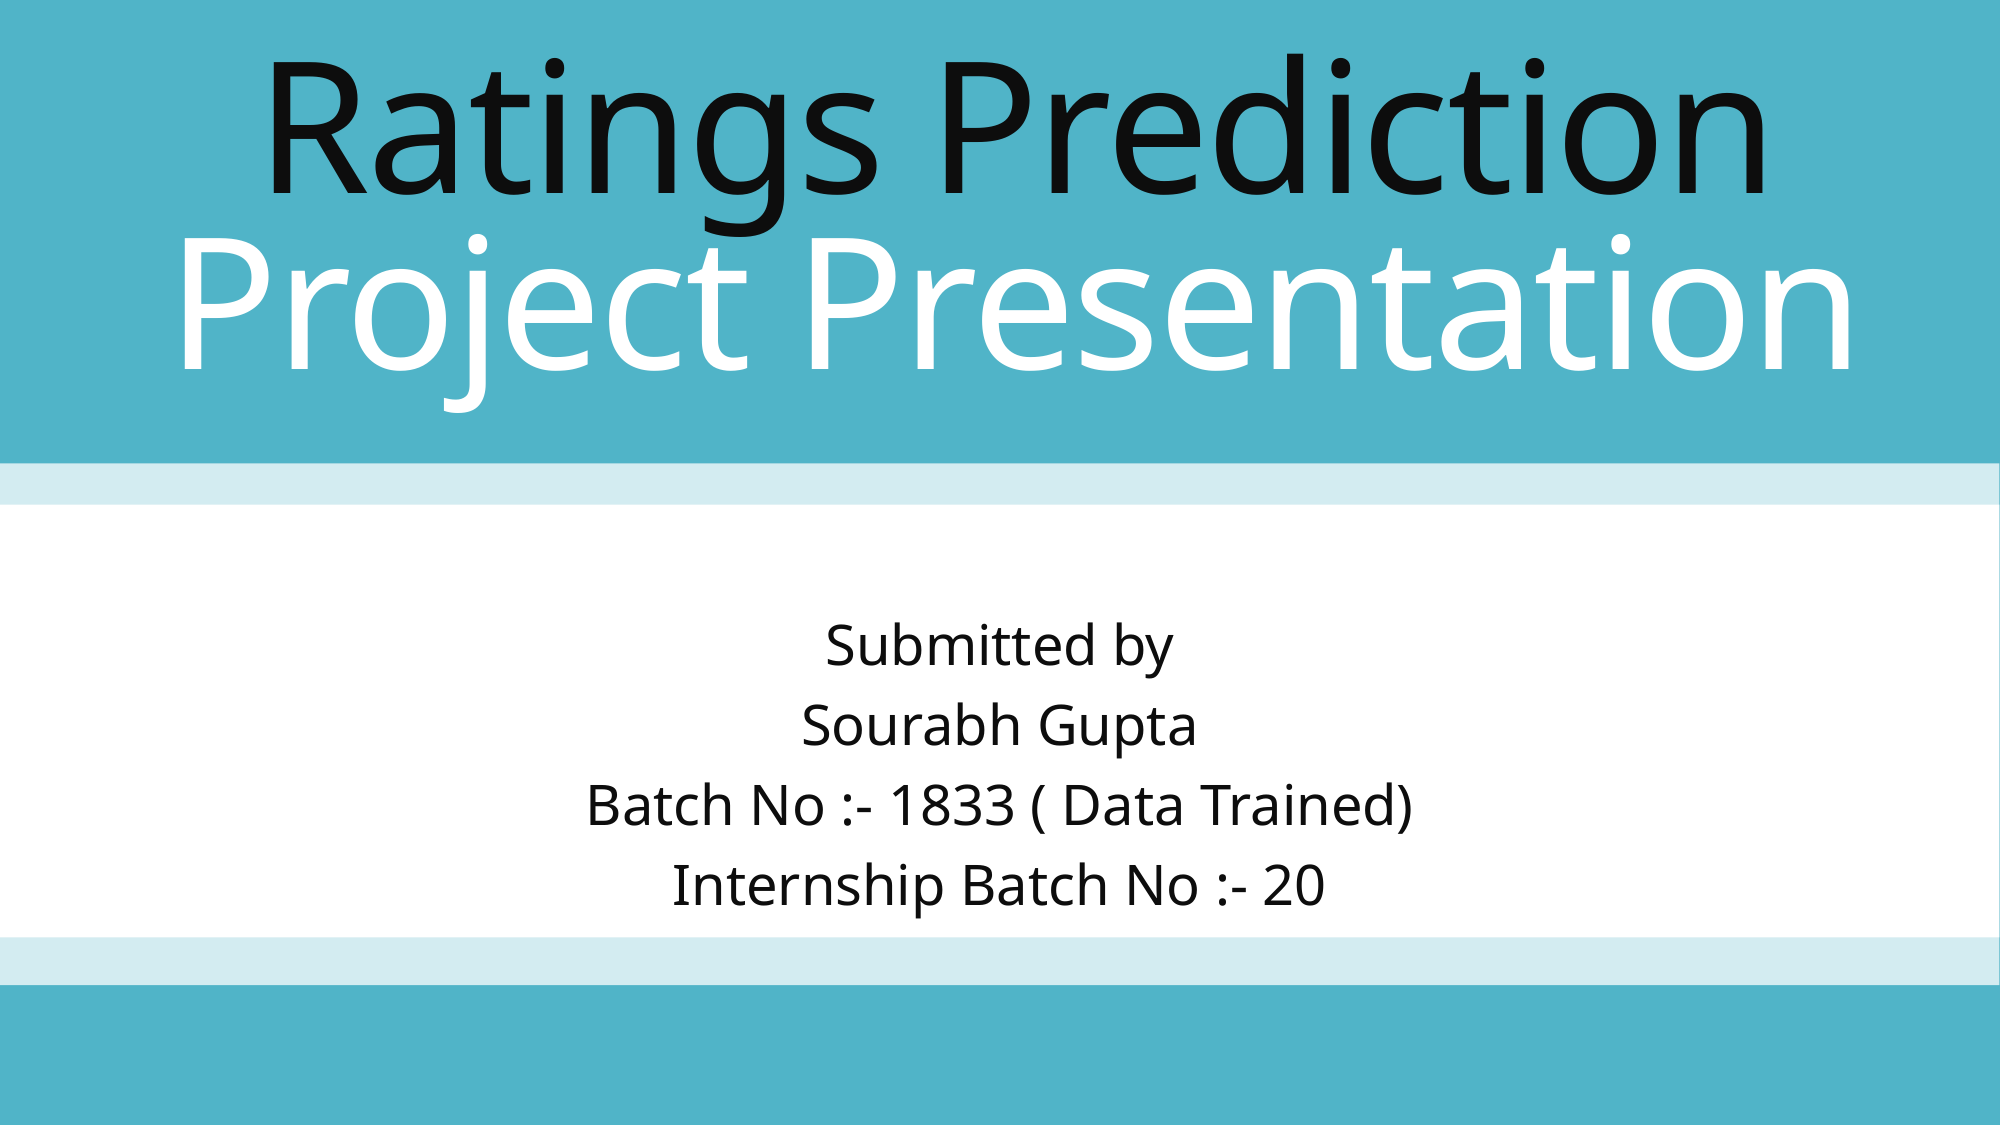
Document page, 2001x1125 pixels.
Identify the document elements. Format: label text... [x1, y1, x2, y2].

subtitle Submitted by Sourabh Gupta Batch No :- 1833 ( Data Trained) Internship Batch No :- 20 [0, 612, 2000, 925]
title Ratings Prediction Project Presentation [131, 0, 1900, 413]
